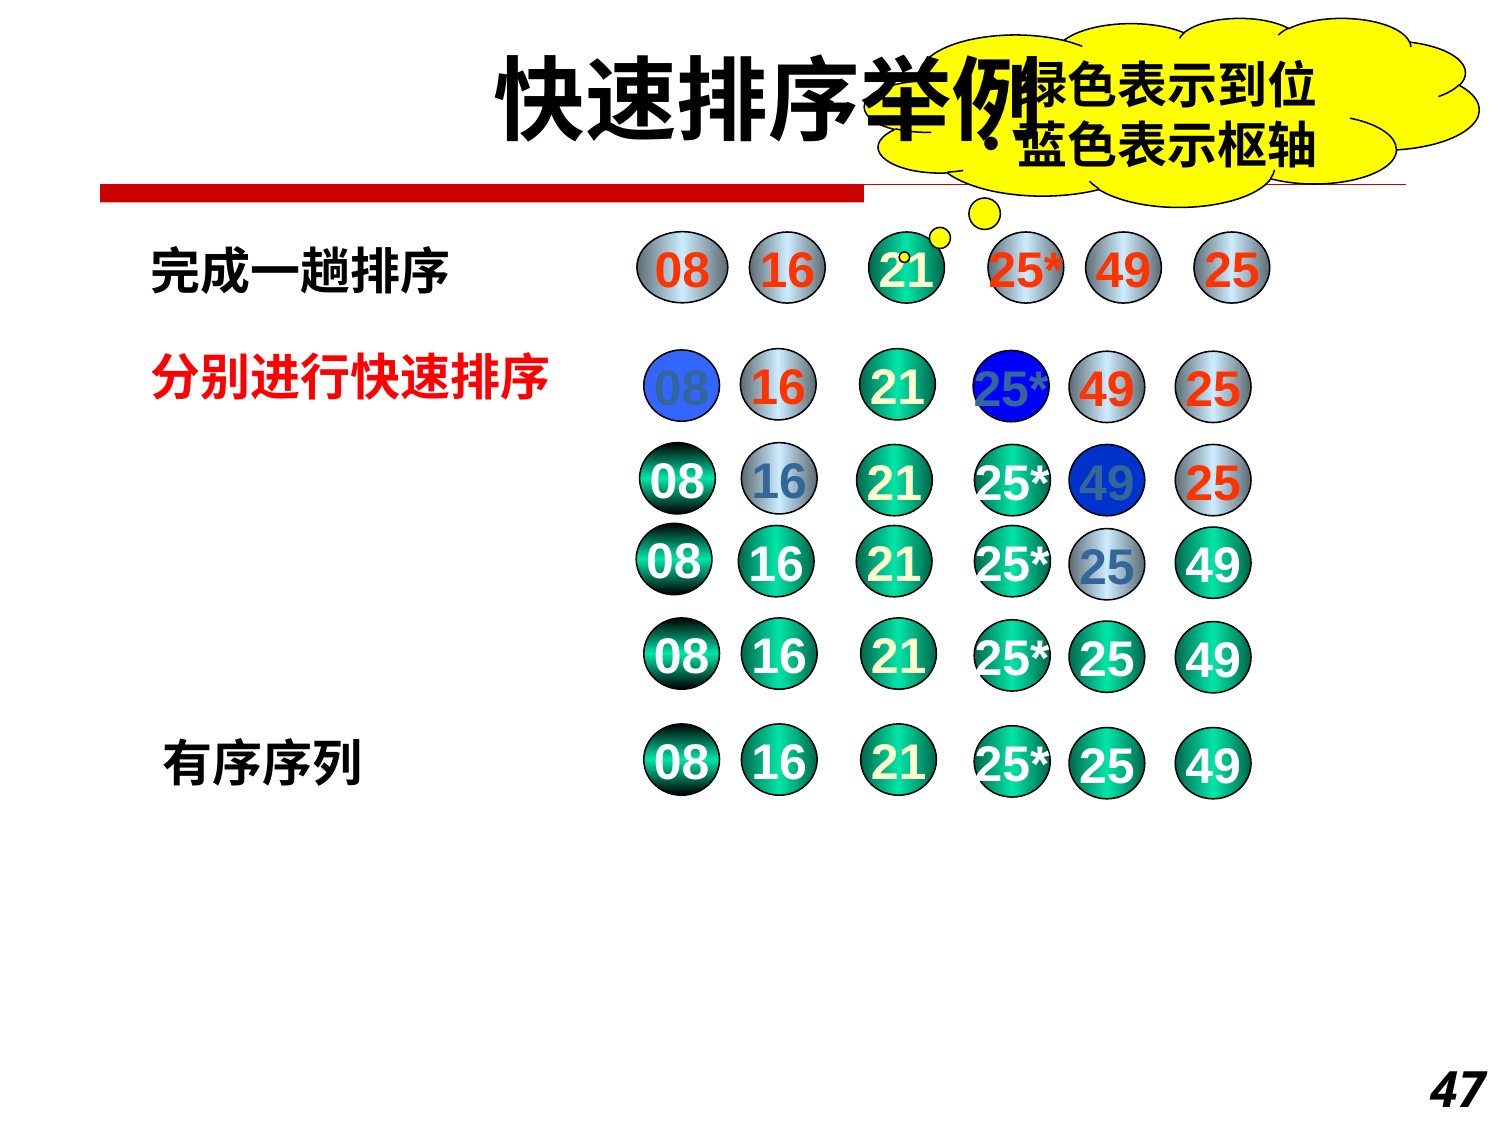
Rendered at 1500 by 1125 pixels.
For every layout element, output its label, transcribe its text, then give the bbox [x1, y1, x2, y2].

text_box 绿色表示到位 蓝色表示枢轴 [929, 227, 951, 249]
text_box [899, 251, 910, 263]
text_box 绿色表示到位 蓝色表示枢轴 [1463, 87, 1480, 133]
text_box 25 [1069, 727, 1145, 799]
text_box 21 [856, 444, 933, 516]
text_box 16 [738, 525, 815, 597]
text_box 08 [643, 723, 720, 796]
text_box 08 [643, 617, 720, 690]
text_box 完成一趟排序 [135, 231, 486, 307]
text_box 25 [1069, 528, 1145, 600]
text_box 08 [643, 349, 720, 422]
text_box 21 [860, 723, 937, 796]
text_box 08 [636, 231, 728, 303]
text_box 49 [1069, 351, 1145, 423]
text_box 16 [740, 348, 817, 420]
text_box 25* [974, 525, 1051, 597]
text_box 绿色表示到位 蓝色表示枢轴 [1074, 18, 1403, 34]
text_box 25* [974, 444, 1051, 516]
text_box 16 [749, 231, 826, 304]
text_box 21 [868, 231, 945, 304]
text_box 分别进行快速排序 [135, 338, 590, 413]
text_box 绿色表示到位 蓝色表示枢轴 [886, 160, 1393, 208]
text_box 49 [1175, 527, 1252, 599]
text_box 快速排序举例 [75, 34, 1463, 160]
text_box 21 [856, 525, 933, 597]
text_box 16 [741, 442, 818, 514]
text_box 08 [636, 523, 712, 595]
text_box 25 [1193, 231, 1270, 304]
text_box 49 [1069, 444, 1145, 516]
text_box 绿色表示到位 蓝色表示枢轴 [968, 197, 1001, 230]
text_box 21 [860, 617, 937, 690]
text_box 08 [639, 442, 716, 514]
text_box 49 [1175, 621, 1252, 693]
text_box 25* [974, 725, 1051, 798]
text_box 49 [1175, 727, 1252, 799]
text_box 47 [1400, 1049, 1500, 1125]
text_box 49 [1085, 231, 1162, 304]
text_box 16 [741, 617, 818, 690]
text_box 25* [974, 619, 1051, 692]
text_box 25* [987, 231, 1064, 304]
text_box 25* [973, 350, 1050, 422]
text_box 21 [859, 348, 936, 420]
text_box 有序序列 [147, 723, 407, 799]
text_box 25 [1069, 621, 1145, 693]
text_box 25 [1175, 444, 1252, 516]
text_box 16 [741, 723, 818, 796]
text_box 25 [1175, 351, 1252, 423]
